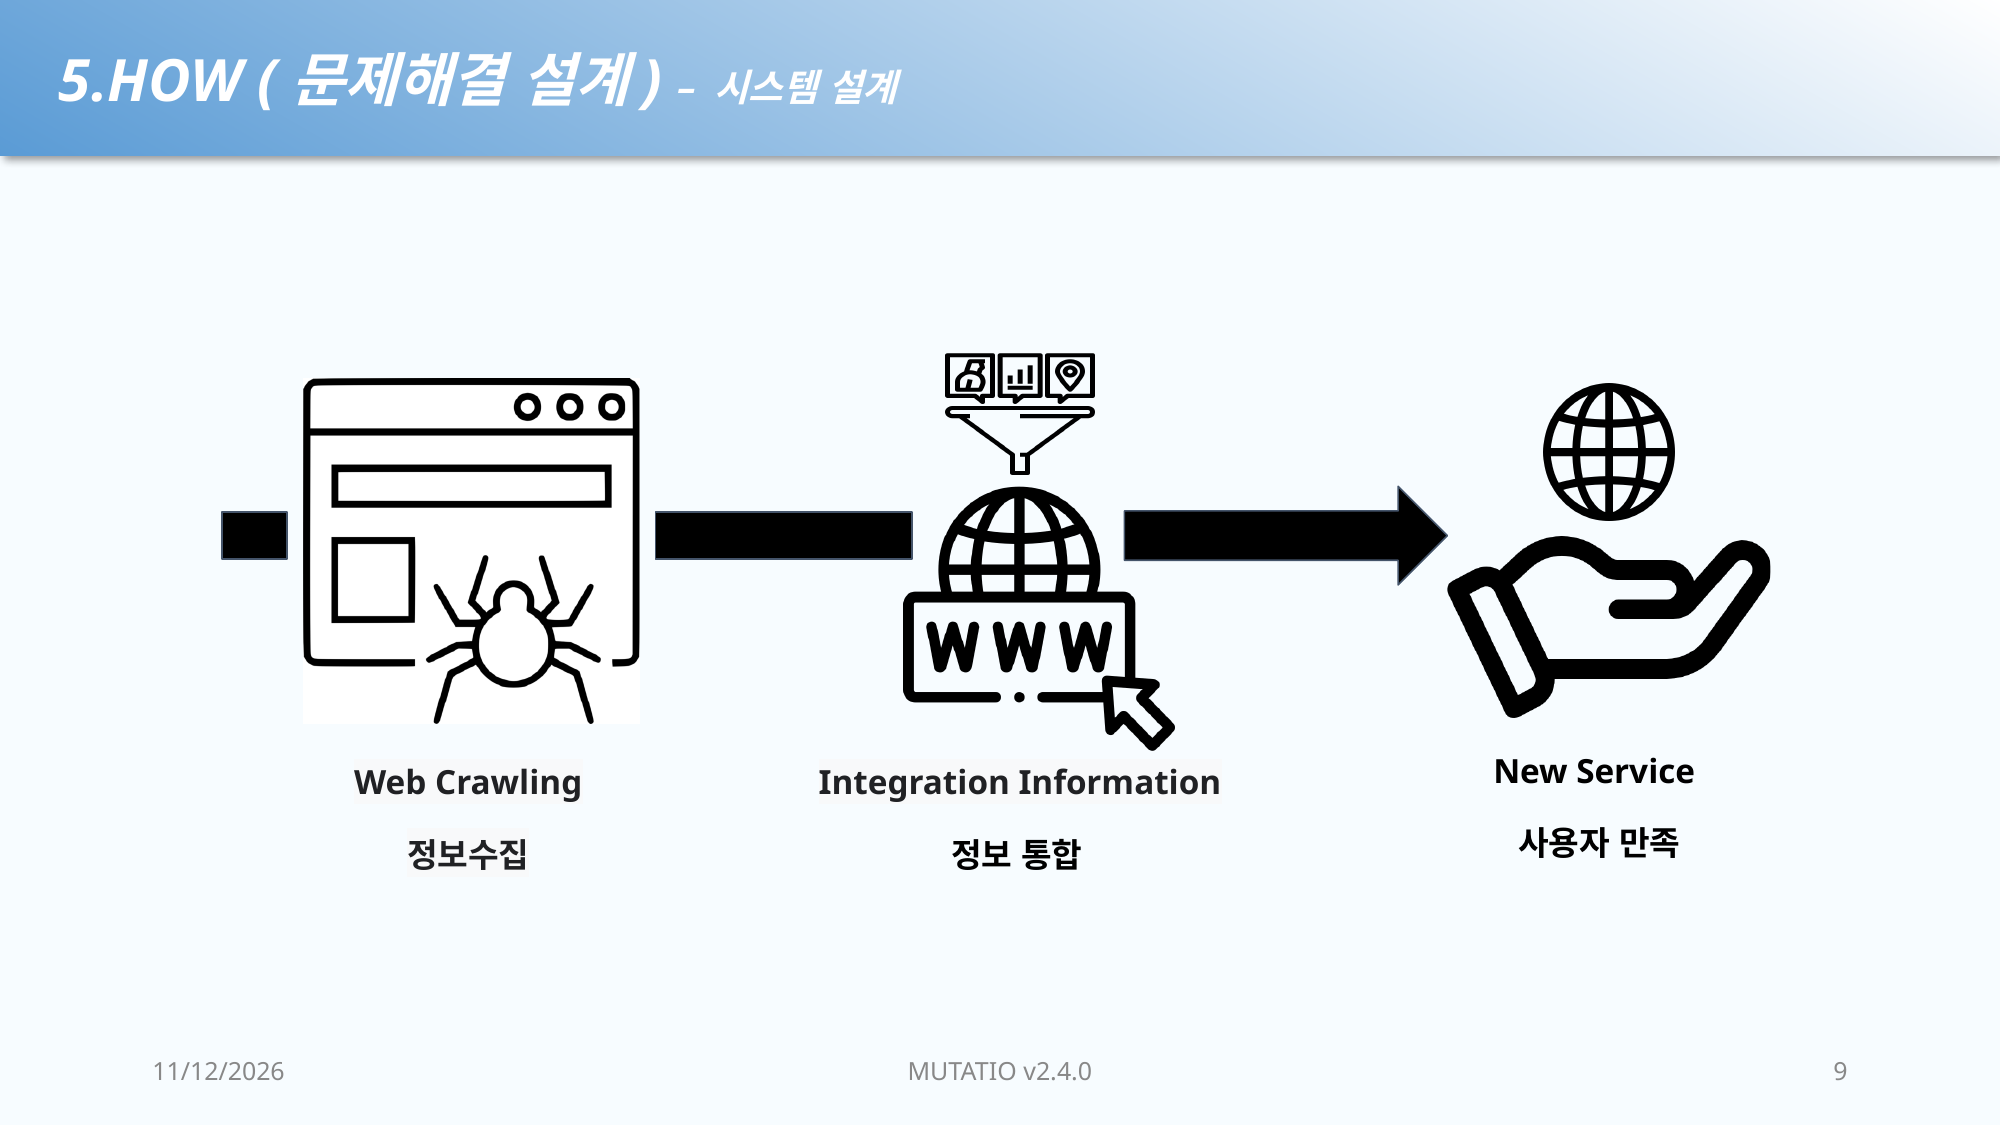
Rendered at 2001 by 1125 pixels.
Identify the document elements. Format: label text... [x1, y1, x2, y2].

slide_number 9 [1412, 1042, 1863, 1103]
text_box 정보수집 [281, 817, 662, 889]
text_box 사용자 만족 [1412, 807, 1793, 878]
text_box 5.HOW (문제해결 설계) – 시스템 설계 [0, 0, 2000, 156]
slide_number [137, 1042, 588, 1103]
footer MUTATIO v2.4.0 [662, 1042, 1338, 1103]
text_box 정보 통합 [830, 817, 1211, 889]
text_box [221, 348, 1779, 806]
